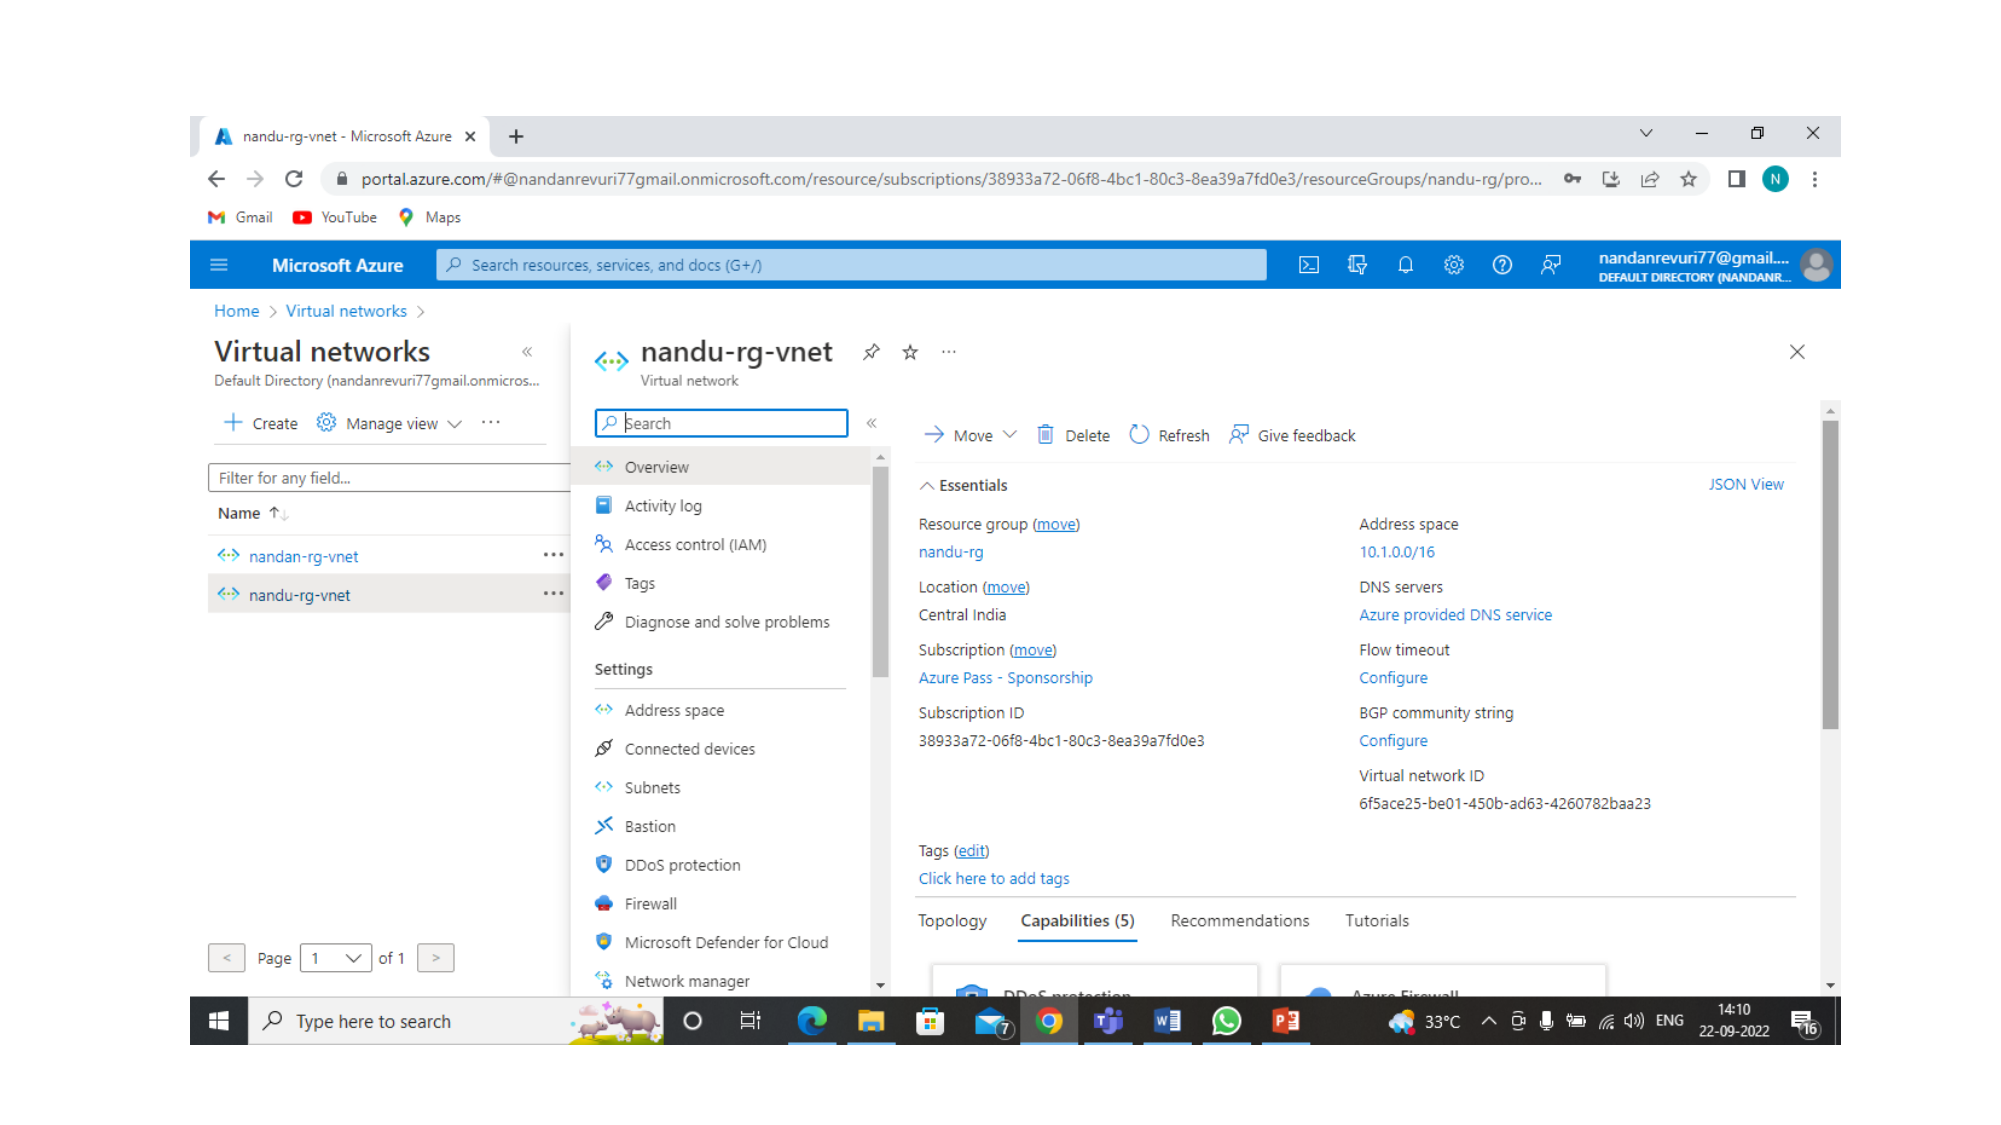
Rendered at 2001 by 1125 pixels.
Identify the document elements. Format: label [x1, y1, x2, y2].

picture [190, 116, 1841, 1045]
